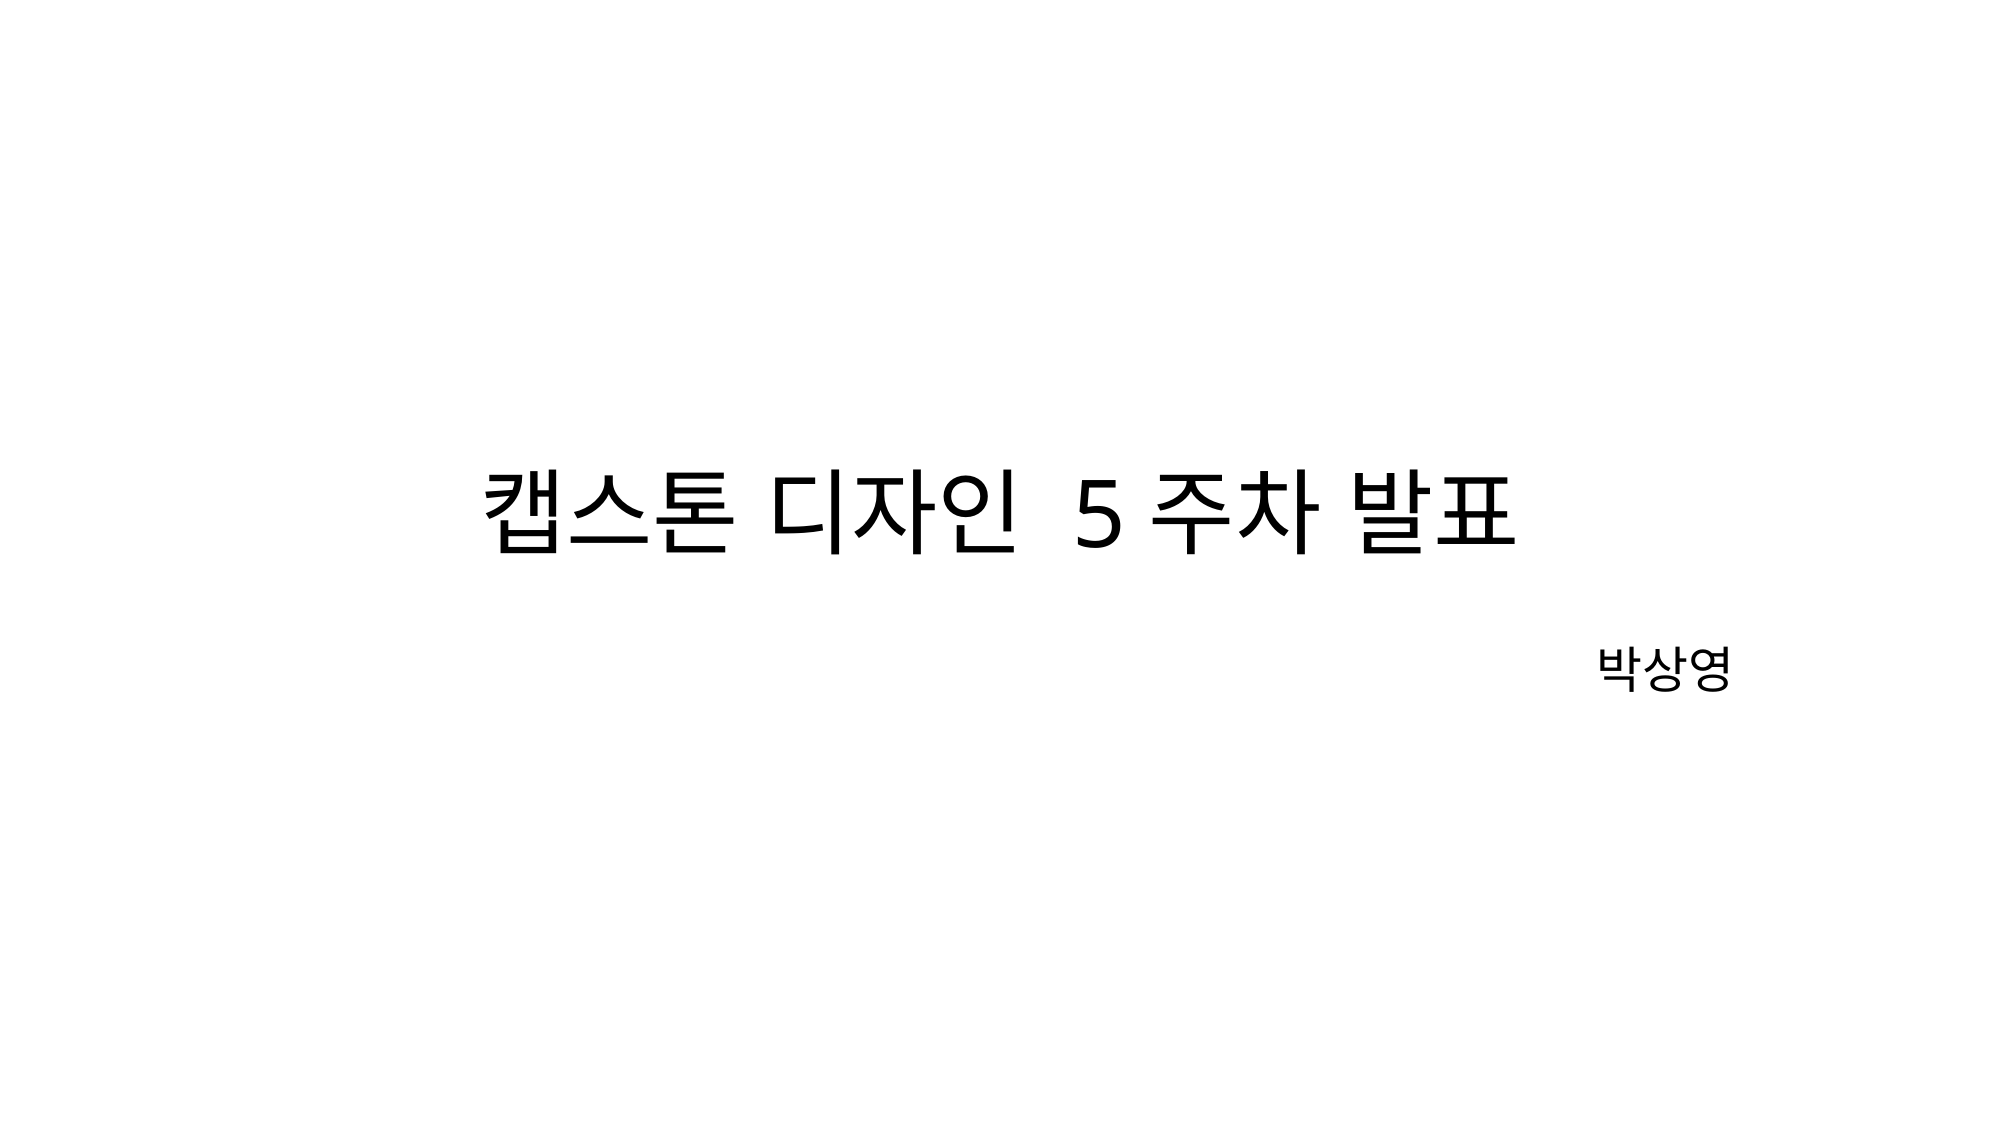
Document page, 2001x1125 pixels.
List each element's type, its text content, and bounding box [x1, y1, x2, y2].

title 캡스톤 디자인 5주차 발표 [249, 184, 1750, 576]
subtitle 박상영 [249, 637, 1750, 910]
